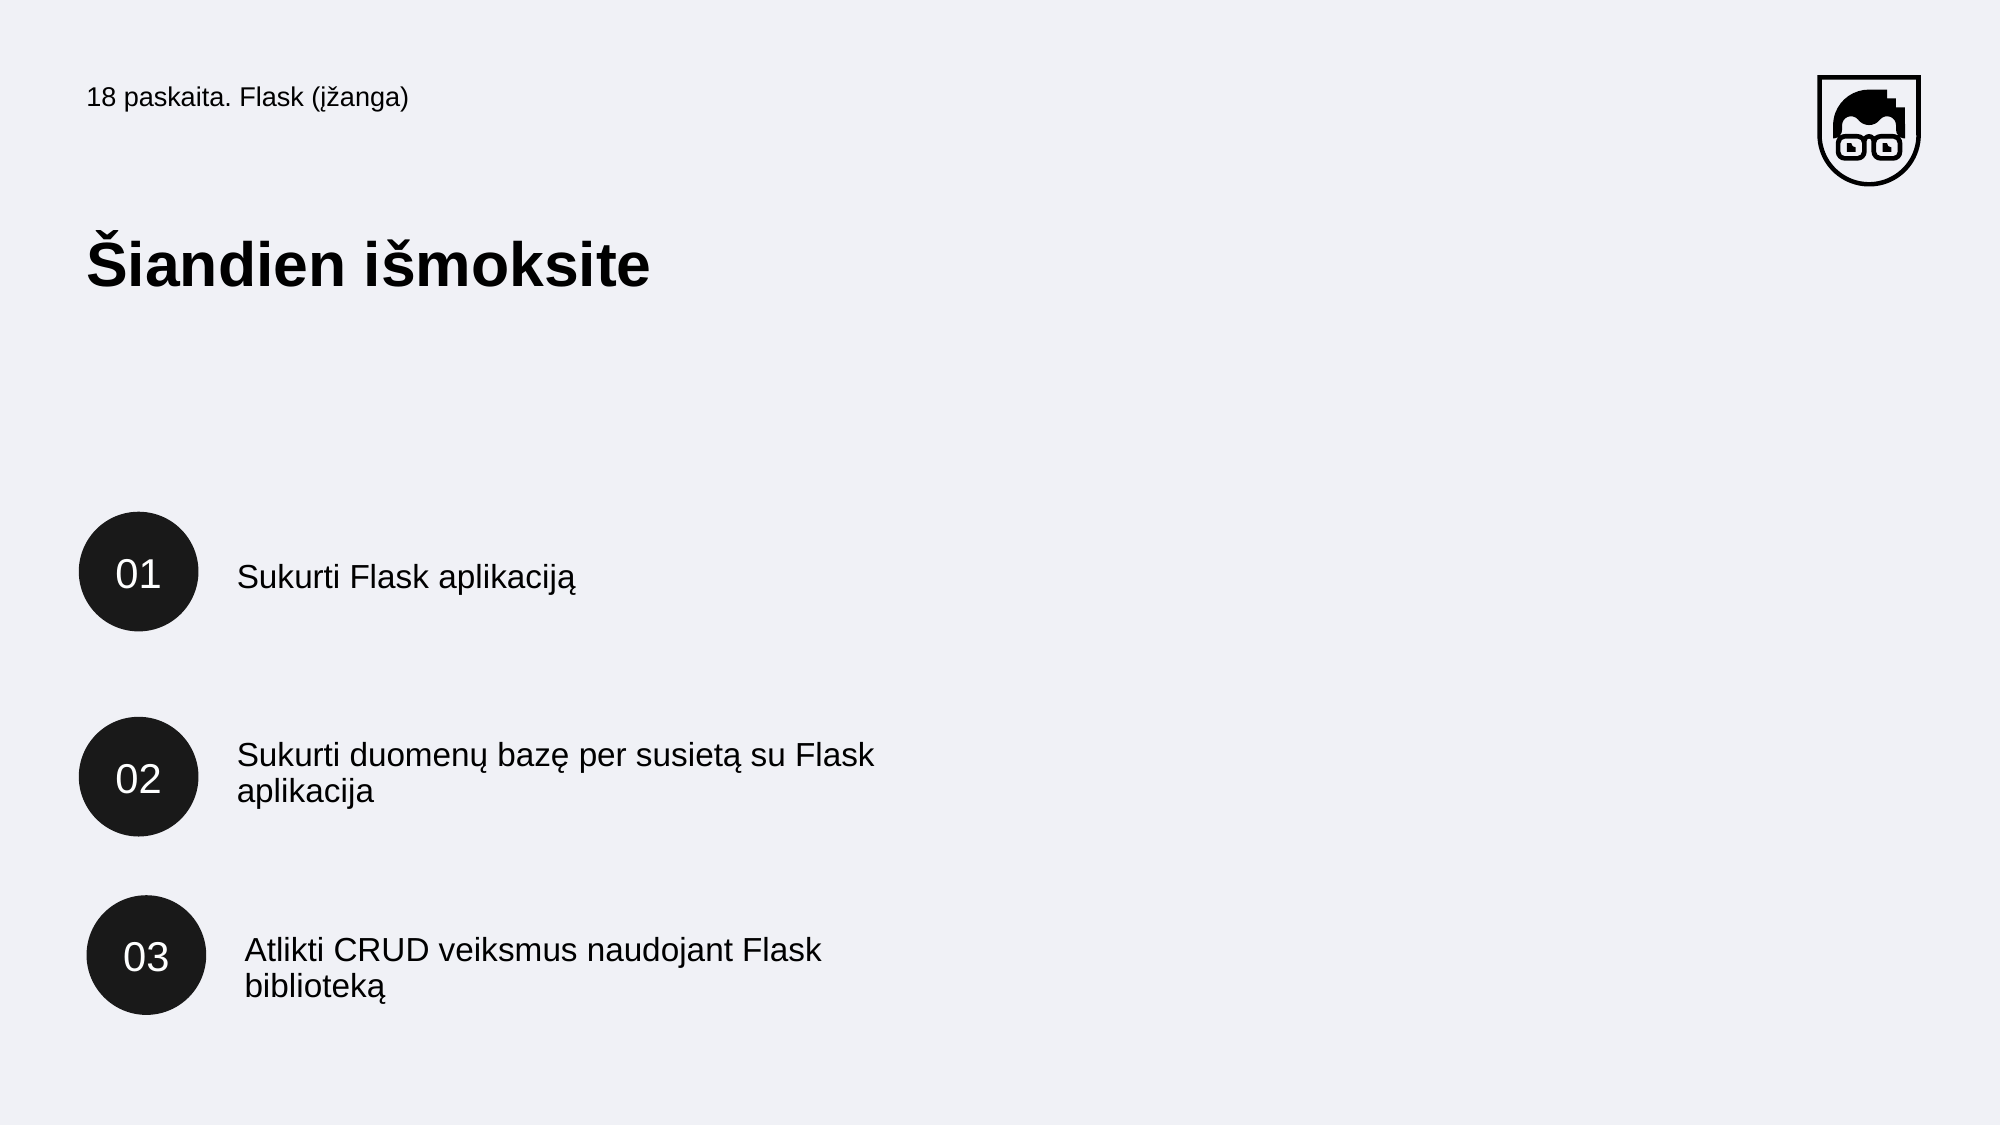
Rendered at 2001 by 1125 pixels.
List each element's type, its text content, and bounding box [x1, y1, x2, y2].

text_box Atlikti CRUD veiksmus naudojant Flask biblioteką [237, 925, 932, 1001]
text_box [86, 894, 207, 1016]
text_box 18 paskaita. Flask (įžanga) [78, 75, 1000, 150]
text_box Sukurti Flask aplikaciją [229, 552, 924, 628]
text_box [78, 511, 199, 632]
text_box Sukurti duomenų bazę per susietą su Flask aplikacija [229, 730, 924, 805]
text_box Šiandien išmoksite [78, 224, 924, 449]
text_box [78, 716, 199, 837]
